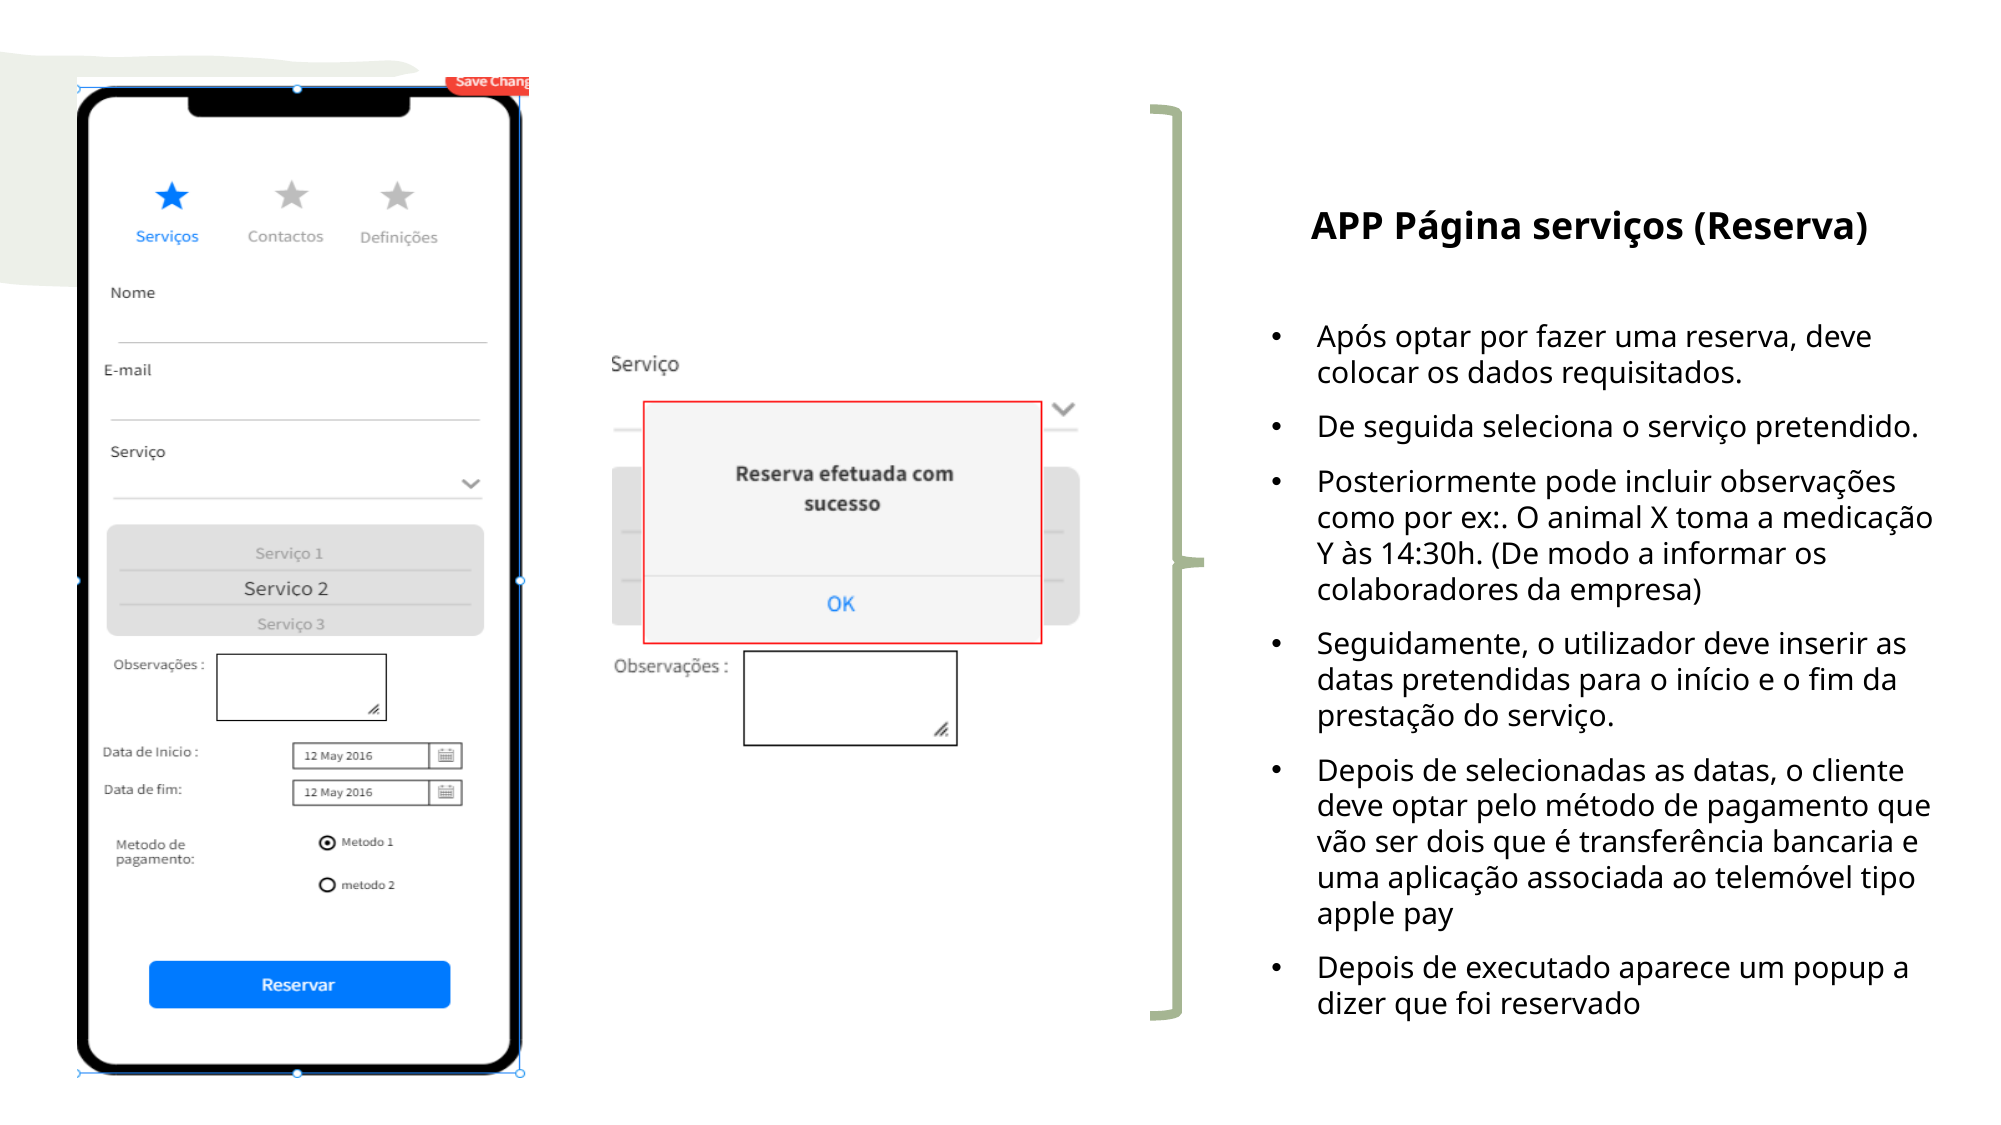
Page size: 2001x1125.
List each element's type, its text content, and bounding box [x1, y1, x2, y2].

text_box [1150, 107, 1205, 1018]
picture [77, 77, 529, 1079]
list Após optar por fazer uma reserva, deve colocar os dados requisitados. De seguida seleciona o serviço pretendido. Posteriormente pode incluir observações como por ex:. O animal X toma a medicação Y às 14:30h. (De modo a informar os colaboradores da empresa) Seguidamente, o utilizador deve inserir as datas pretendidas para o início e o fim da prestação do serviço. Depois de selecionadas as datas, o cliente deve optar pelo método de pagamento que vão ser dois que é transferência bancaria e uma aplicação associada ao telemóvel tipo apple pay Depois de executado aparece um popup a dizer que foi reservado [1256, 255, 1951, 1029]
text_box APP Página serviços (Reserva) [1286, 195, 1884, 255]
picture [612, 340, 1088, 748]
